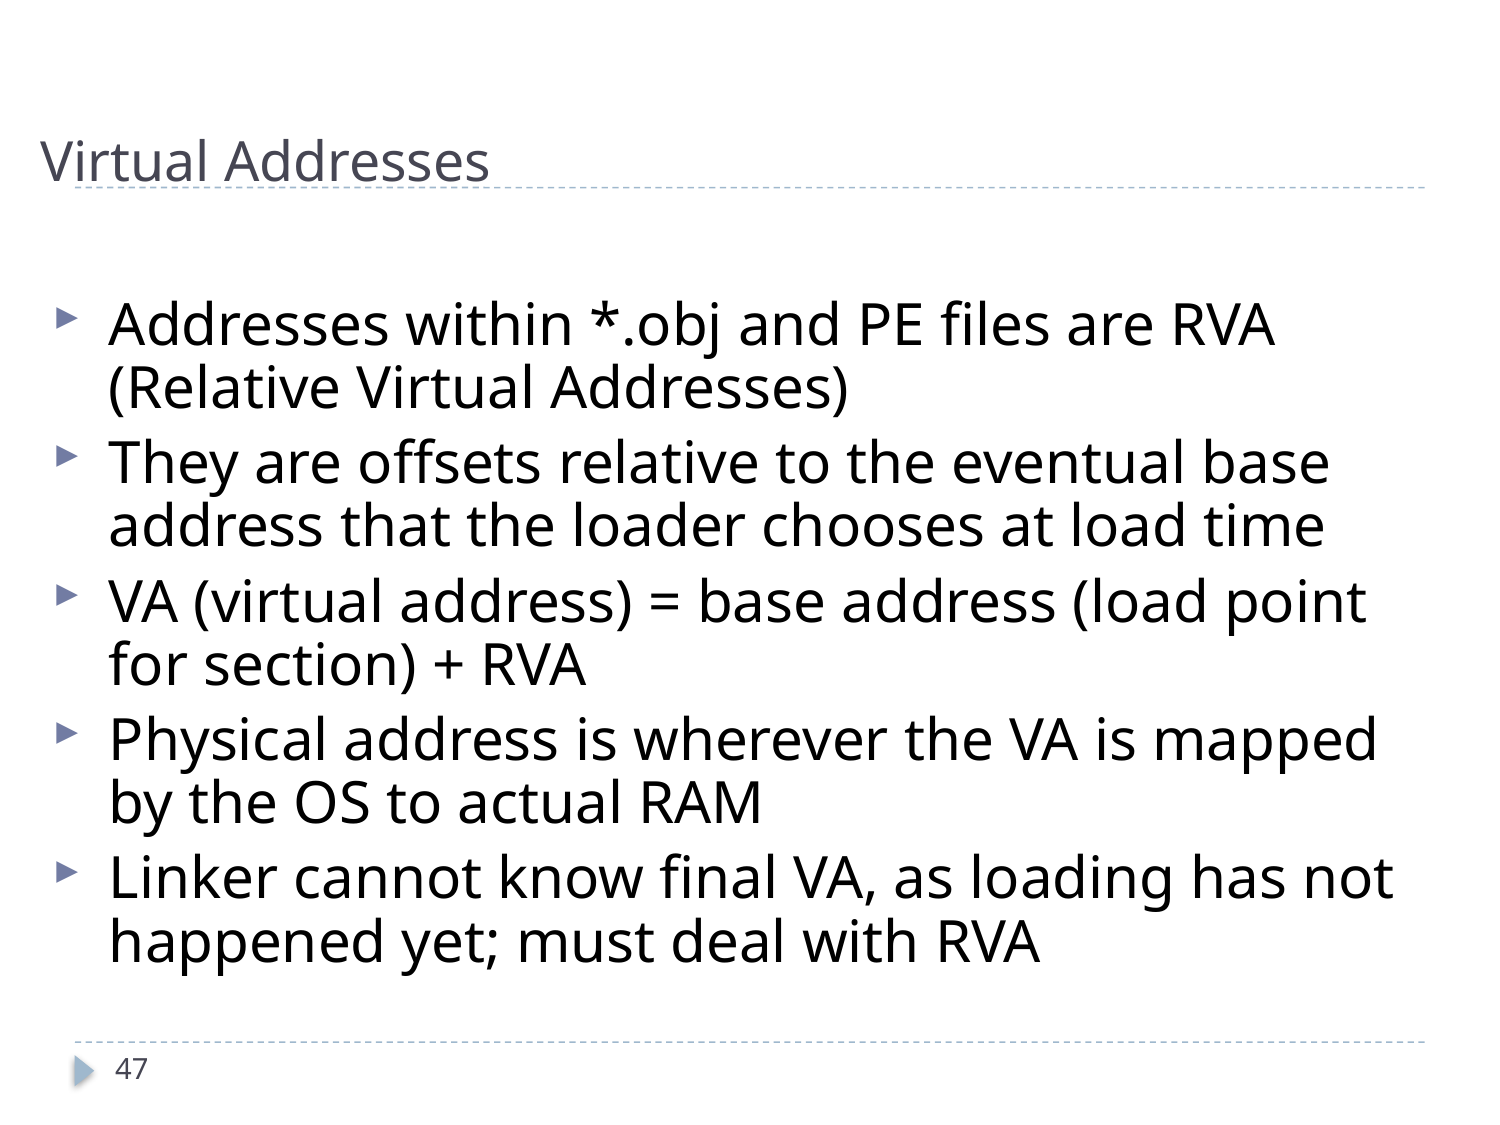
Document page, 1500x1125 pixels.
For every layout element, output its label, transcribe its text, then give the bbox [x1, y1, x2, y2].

title Virtual Addresses [25, 118, 1455, 201]
slide_number 47 [100, 1042, 426, 1103]
list Addresses within *.obj and PE files are RVA (Relative Virtual Addresses) They are offsets relative to the eventual base address that the loader chooses at load time VA (virtual address) = base address (load point for section) + RVA Physical address is wherever the VA is mapped by the OS to actual RAM Linker cannot know final VA, as loading has not happened yet; must deal with RVA [37, 287, 1450, 1000]
